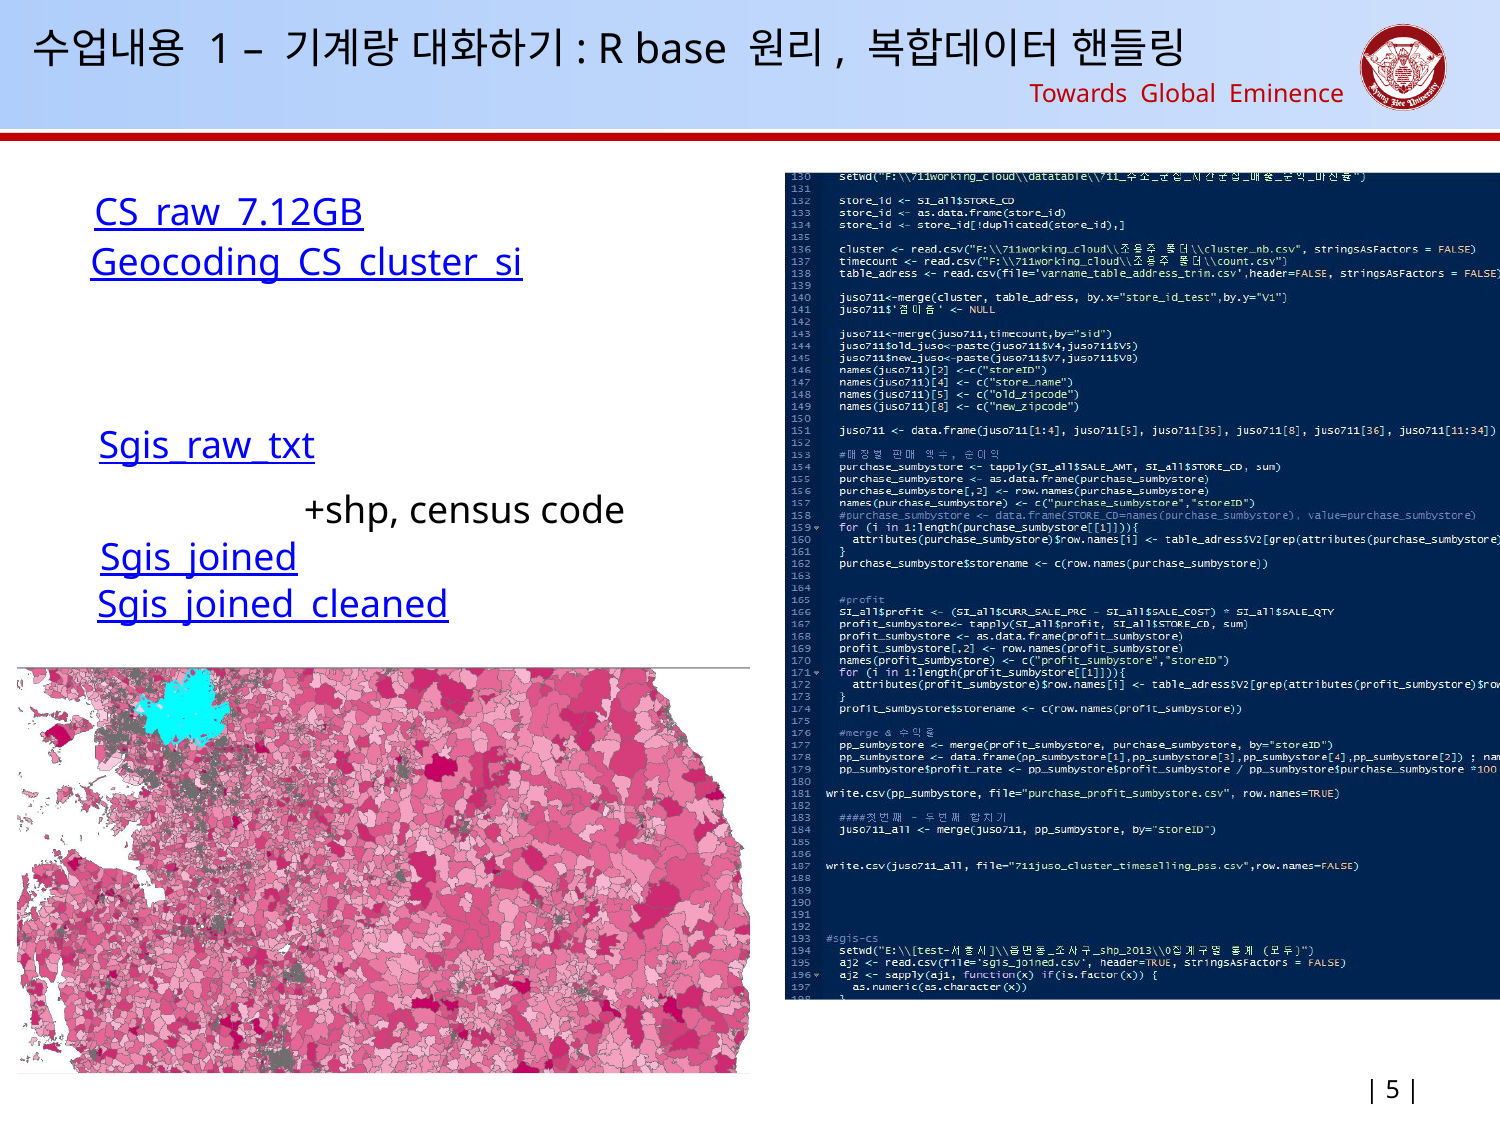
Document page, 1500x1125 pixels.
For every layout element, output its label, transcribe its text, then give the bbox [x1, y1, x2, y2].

picture [785, 172, 1500, 1000]
text_box +shp, census code [288, 478, 641, 538]
text_box Sgis_raw_txt [83, 413, 330, 480]
text_box Sgis_joined_cleaned [82, 572, 464, 639]
picture [17, 666, 751, 1074]
text_box CS_raw_7.12GB [79, 180, 379, 247]
text_box Sgis_joined [85, 525, 313, 572]
title 수업내용 1 – 기계랑 대화하기: R base 원리, 복합데이터 핸들링 [17, 14, 1368, 89]
text_box Geocoding_CS_cluster_si [75, 230, 538, 296]
picture [1359, 23, 1447, 111]
